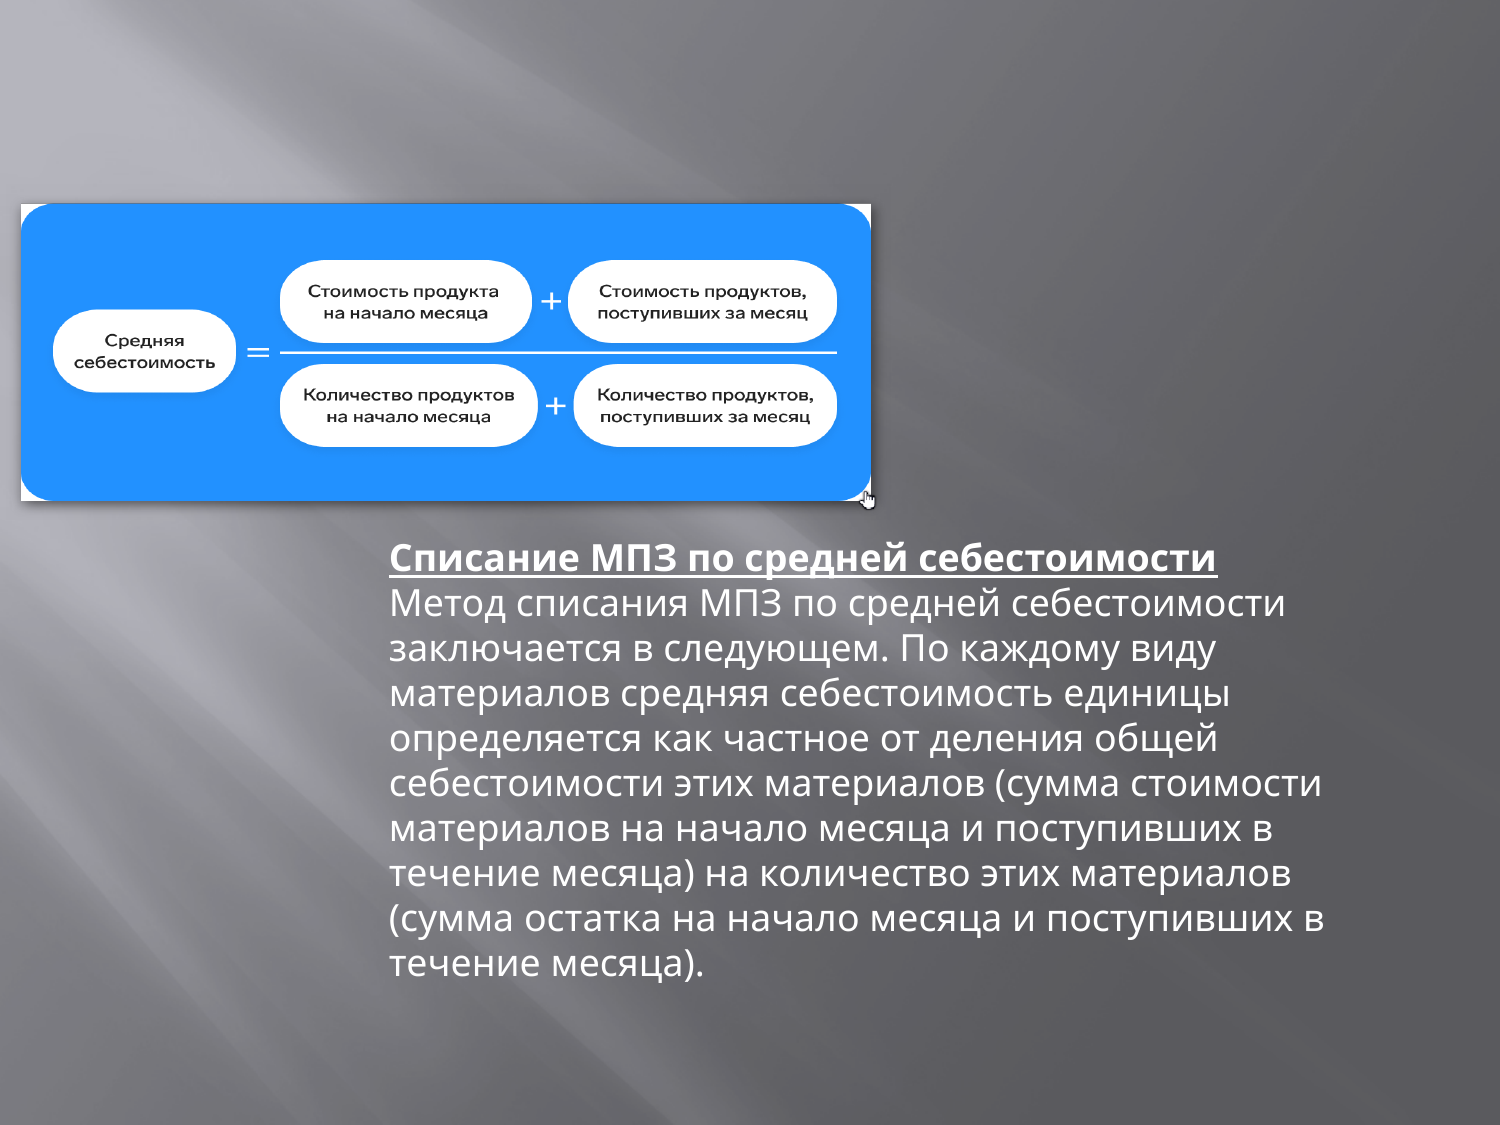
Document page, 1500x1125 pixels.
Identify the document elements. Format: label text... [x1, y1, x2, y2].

text_box Списание МПЗ по средней себестоимости Метод списания МПЗ по средней себестоимости заключается в следующем. По каждому виду материалов средняя себестоимость единицы определяется как частное от деления общей себестоимости этих материалов (сумма стоимости материалов на начало месяца и поступивших в течение месяца) на количество этих материалов (сумма остатка на начало месяца и поступивших в течение месяца). [374, 527, 1436, 992]
picture [0, 184, 893, 520]
